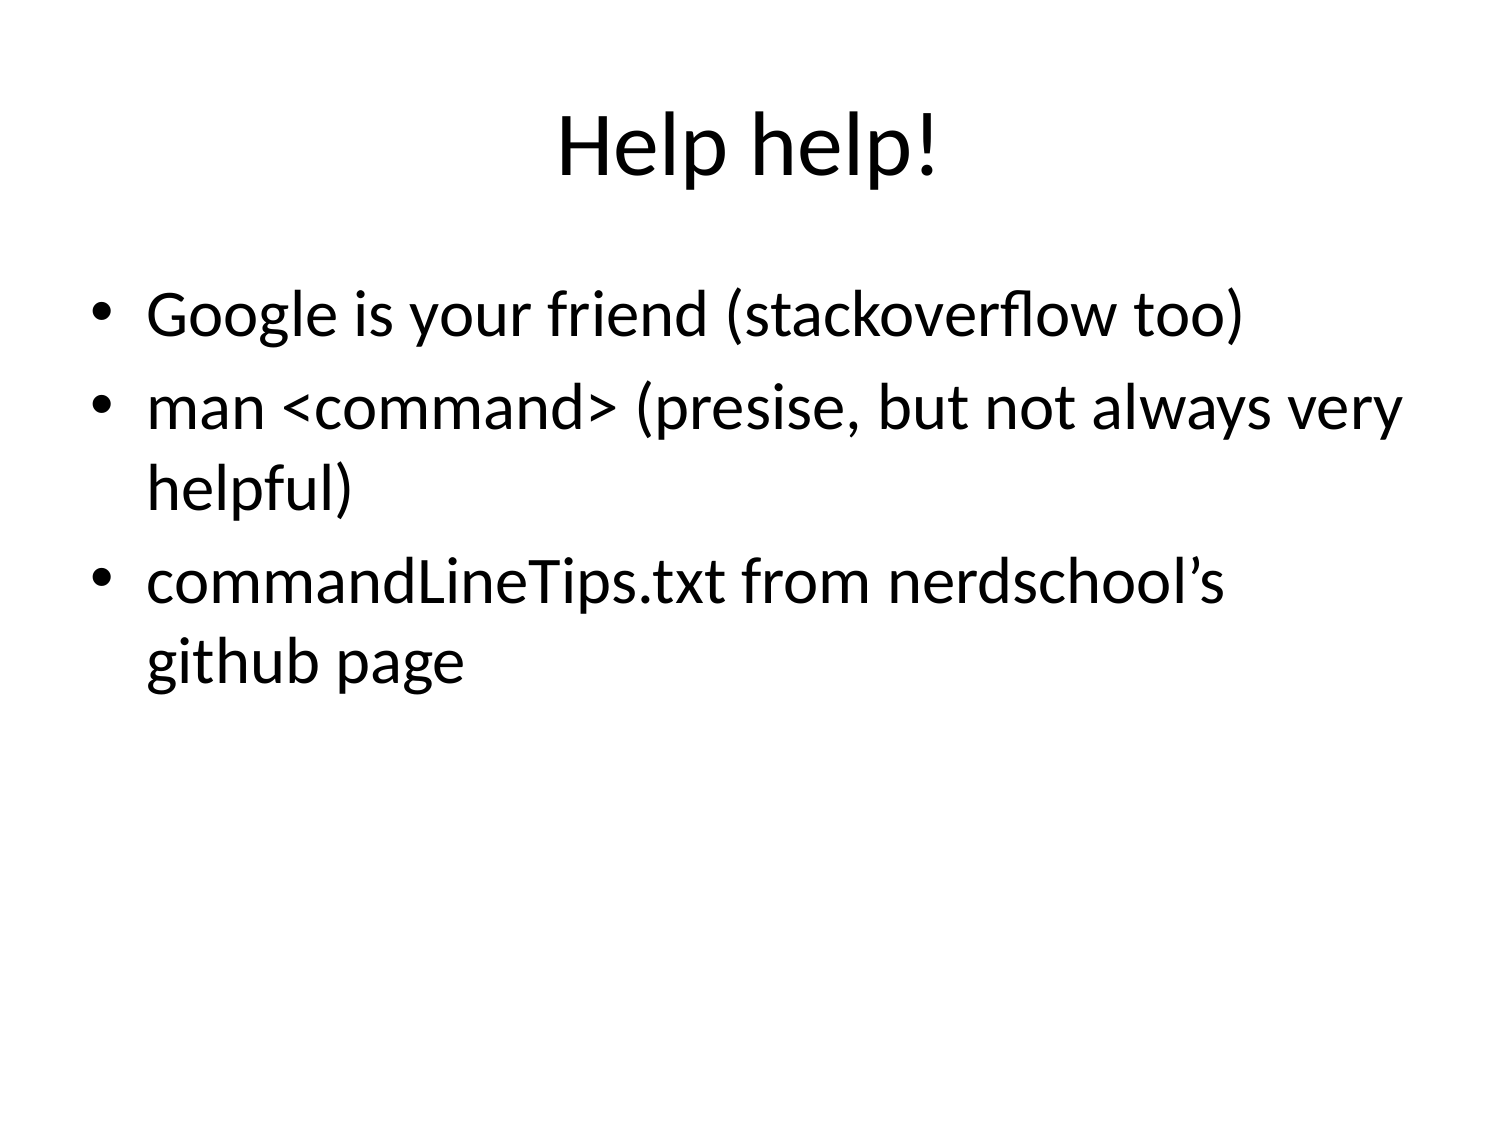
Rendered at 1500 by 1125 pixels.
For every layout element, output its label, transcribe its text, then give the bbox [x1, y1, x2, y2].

title Help help! [75, 45, 1425, 233]
list Google is your friend (stackoverflow too) man <command> (presise, but not always very helpful) commandLineTips.txt from nerdschool’s github page [75, 262, 1425, 1005]
